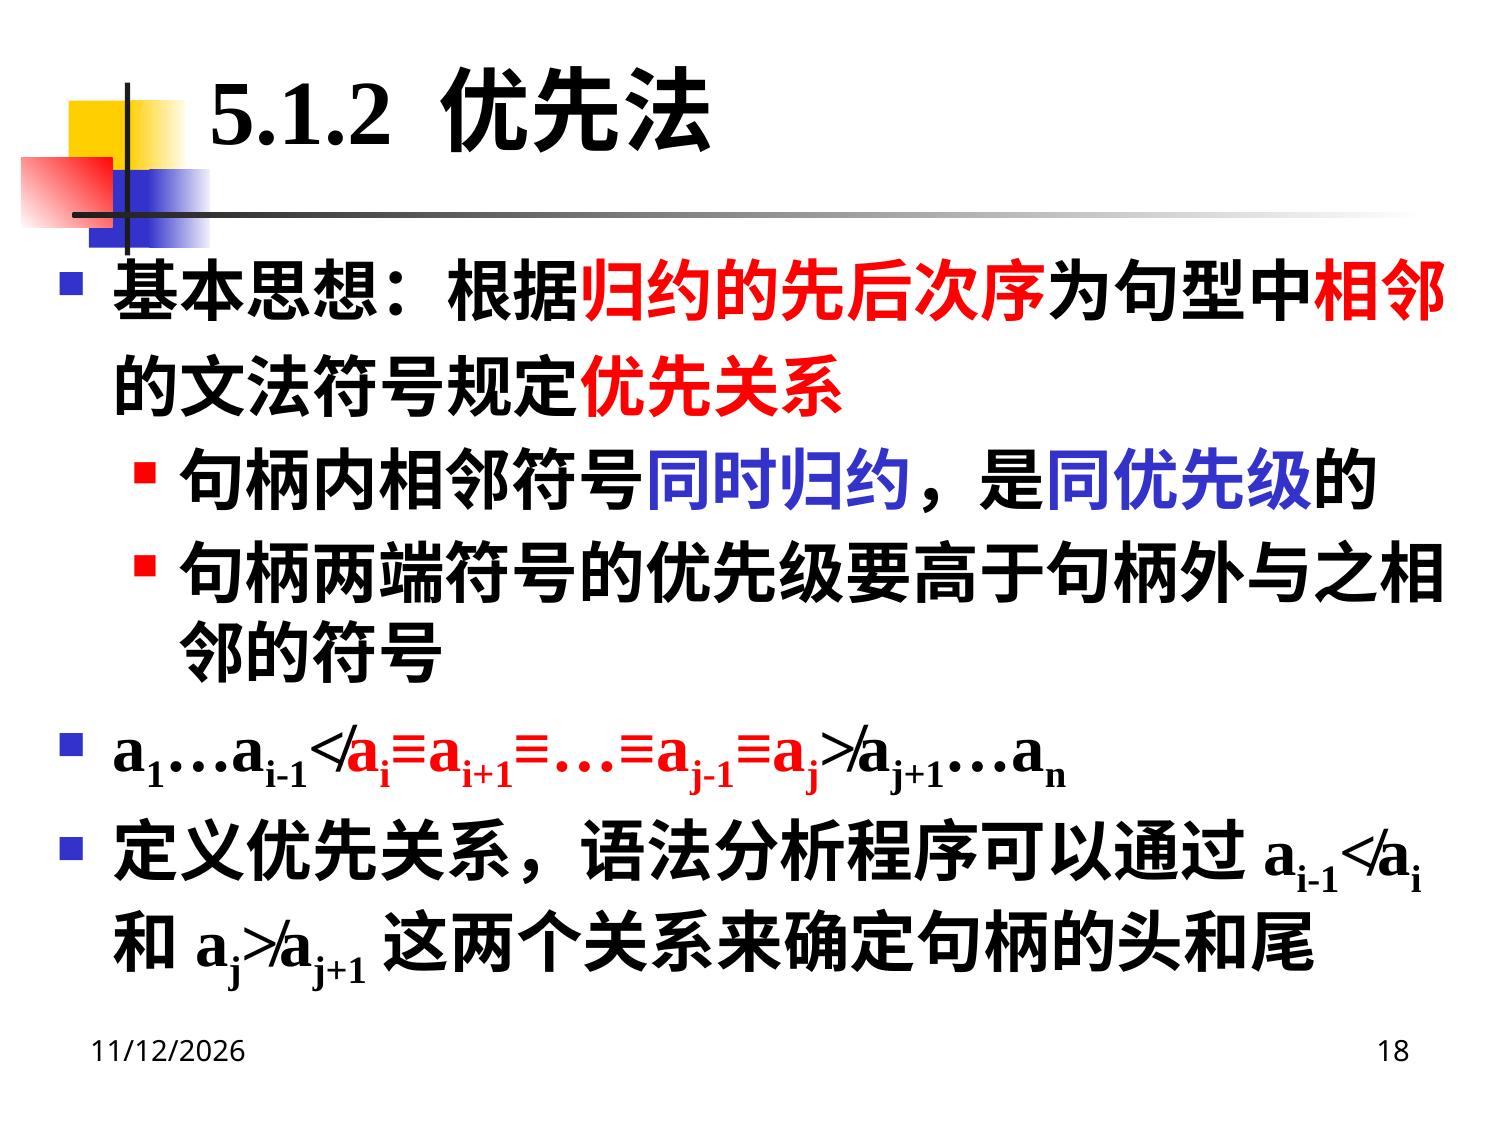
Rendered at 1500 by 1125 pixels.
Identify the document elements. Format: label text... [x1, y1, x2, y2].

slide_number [75, 1024, 425, 1103]
slide_number 18 [1074, 1024, 1425, 1103]
title 5.1.2 优先法 [194, 31, 892, 186]
list 基本思想：根据归约的先后次序为句型中相邻的文法符号规定优先关系 句柄内相邻符号同时归约，是同优先级的 句柄两端符号的优先级要高于句柄外与之相邻的符号 a1…ai-1≮ai≡ai+1≡…≡aj-1≡aj≯aj+1…an 定义优先关系，语法分析程序可以通过ai-1≮ai和aj≯aj+1这两个关系来确定句柄的头和尾 [41, 225, 1469, 1024]
